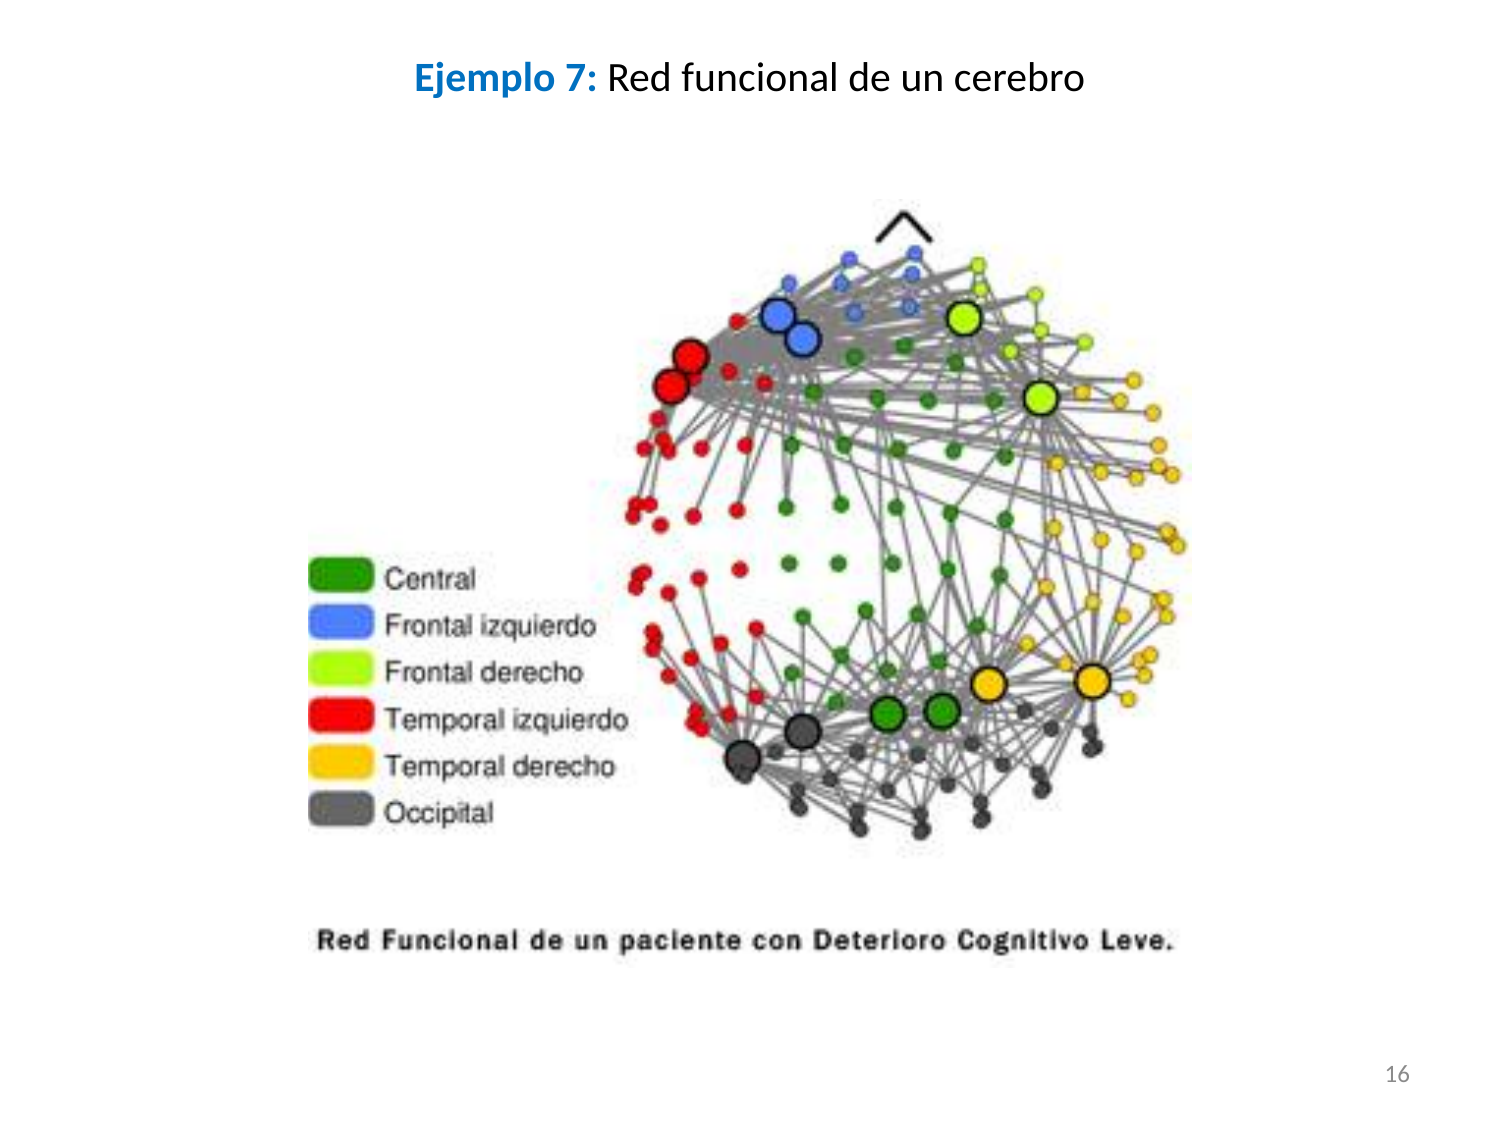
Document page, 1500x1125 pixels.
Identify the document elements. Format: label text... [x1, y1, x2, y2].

slide_number 16 [1074, 1042, 1425, 1103]
picture [308, 199, 1192, 968]
title Ejemplo 7: Red funcional de un cerebro [0, 24, 1500, 125]
